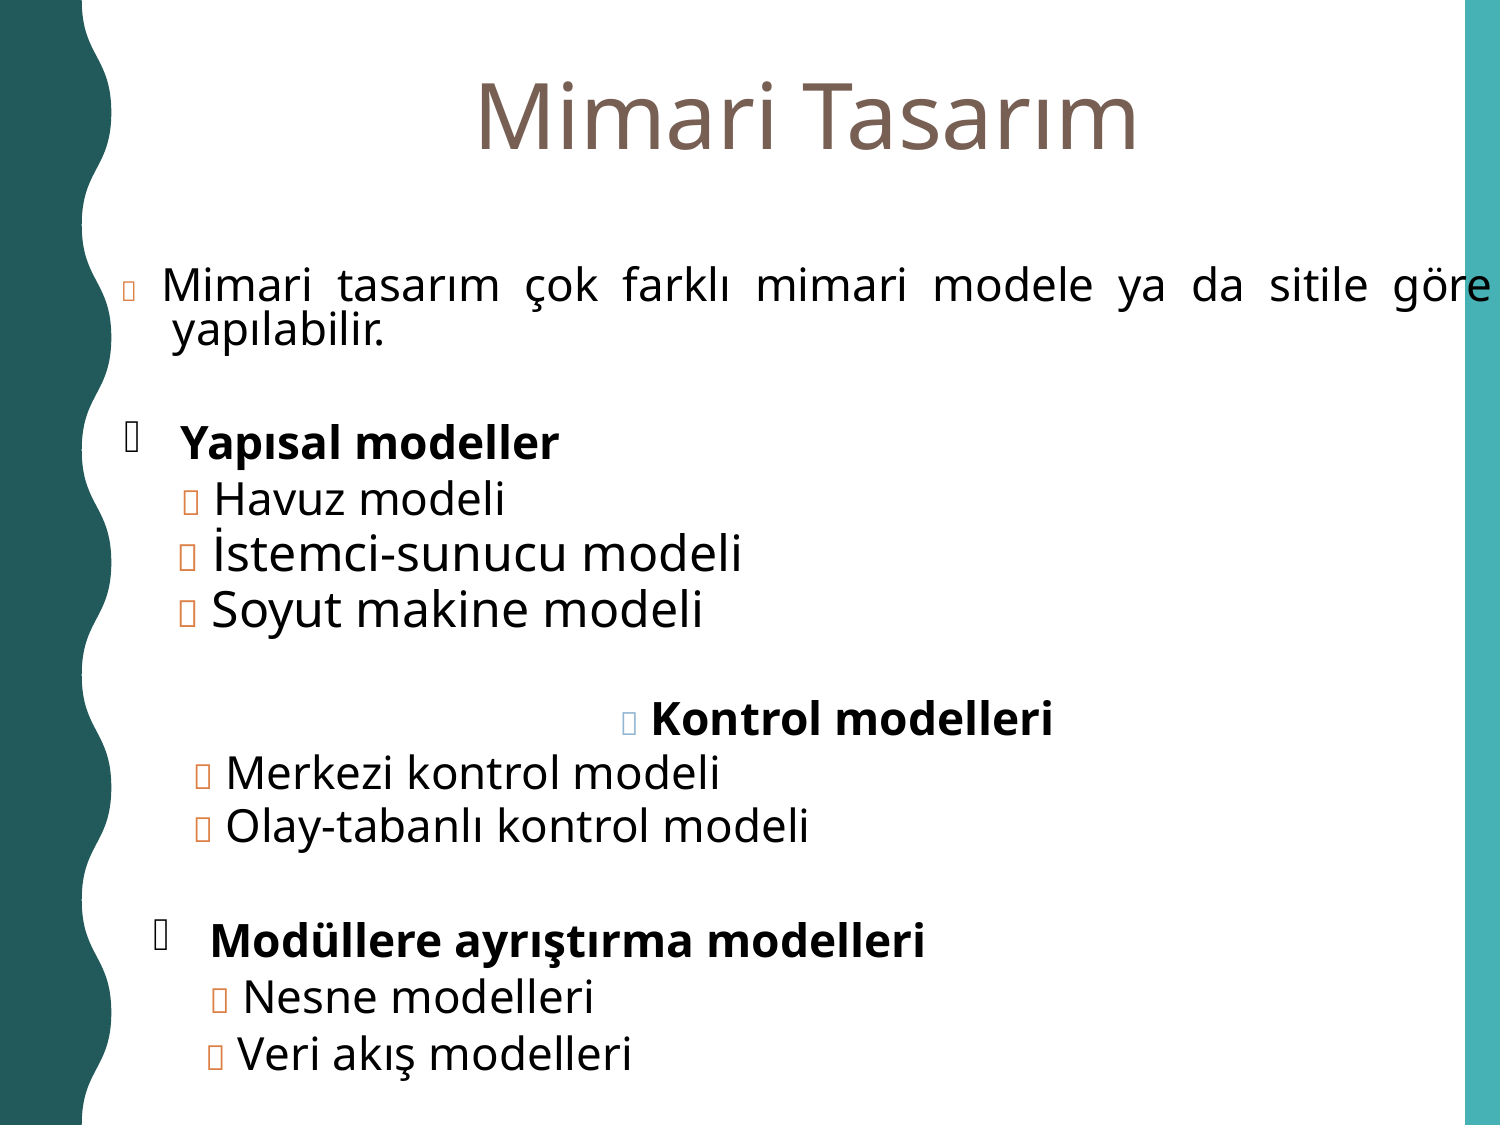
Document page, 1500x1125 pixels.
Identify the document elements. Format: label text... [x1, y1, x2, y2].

text_box Modüllere ayrıştırma modelleri  Nesne modelleri  Veri akış modelleri [153, 910, 928, 1125]
text_box  Merkezi kontrol modeli  Olay-tabanlı kontrol modeli [192, 745, 812, 904]
text_box  Kontrol modelleri [619, 691, 1056, 798]
text_box Mimari Tasarım [473, 62, 1142, 266]
text_box  Mimari tasarım çok farklı mimari modele ya da sitile göre yapılabilir. [120, 266, 1494, 398]
text_box Yapısal modeller  Havuz modeli  İstemci-sunucu modeli  Soyut makine modeli [124, 412, 744, 751]
